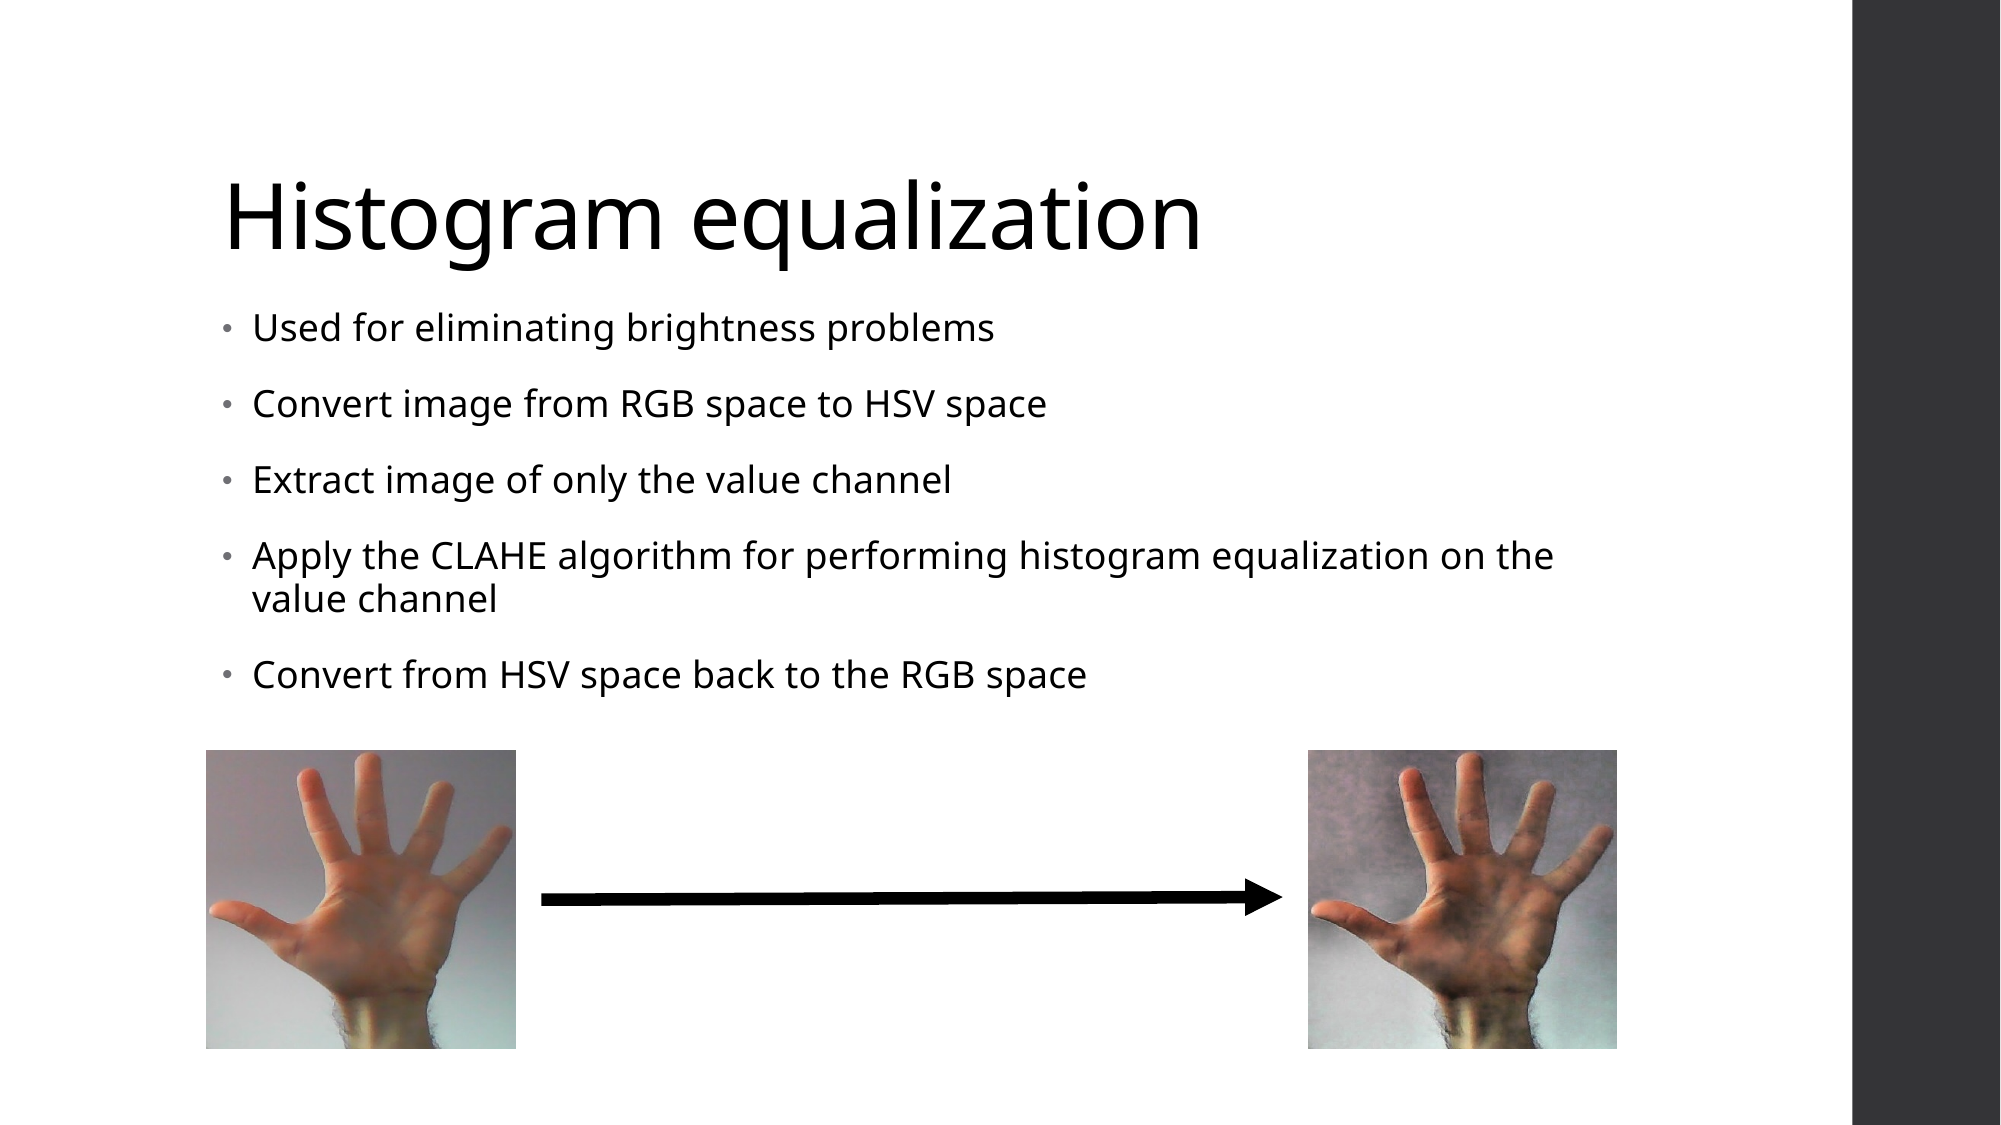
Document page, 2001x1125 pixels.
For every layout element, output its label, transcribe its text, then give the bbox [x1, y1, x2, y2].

list Used for eliminating brightness problems Convert image from RGB space to HSV space Extract image of only the value channel Apply the CLAHE algorithm for performing histogram equalization on the value channel Convert from HSV space back to the RGB space [206, 299, 1617, 1014]
picture [206, 750, 516, 1049]
title Histogram equalization [206, 60, 1797, 278]
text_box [540, 896, 1283, 900]
picture [1308, 750, 1618, 1049]
